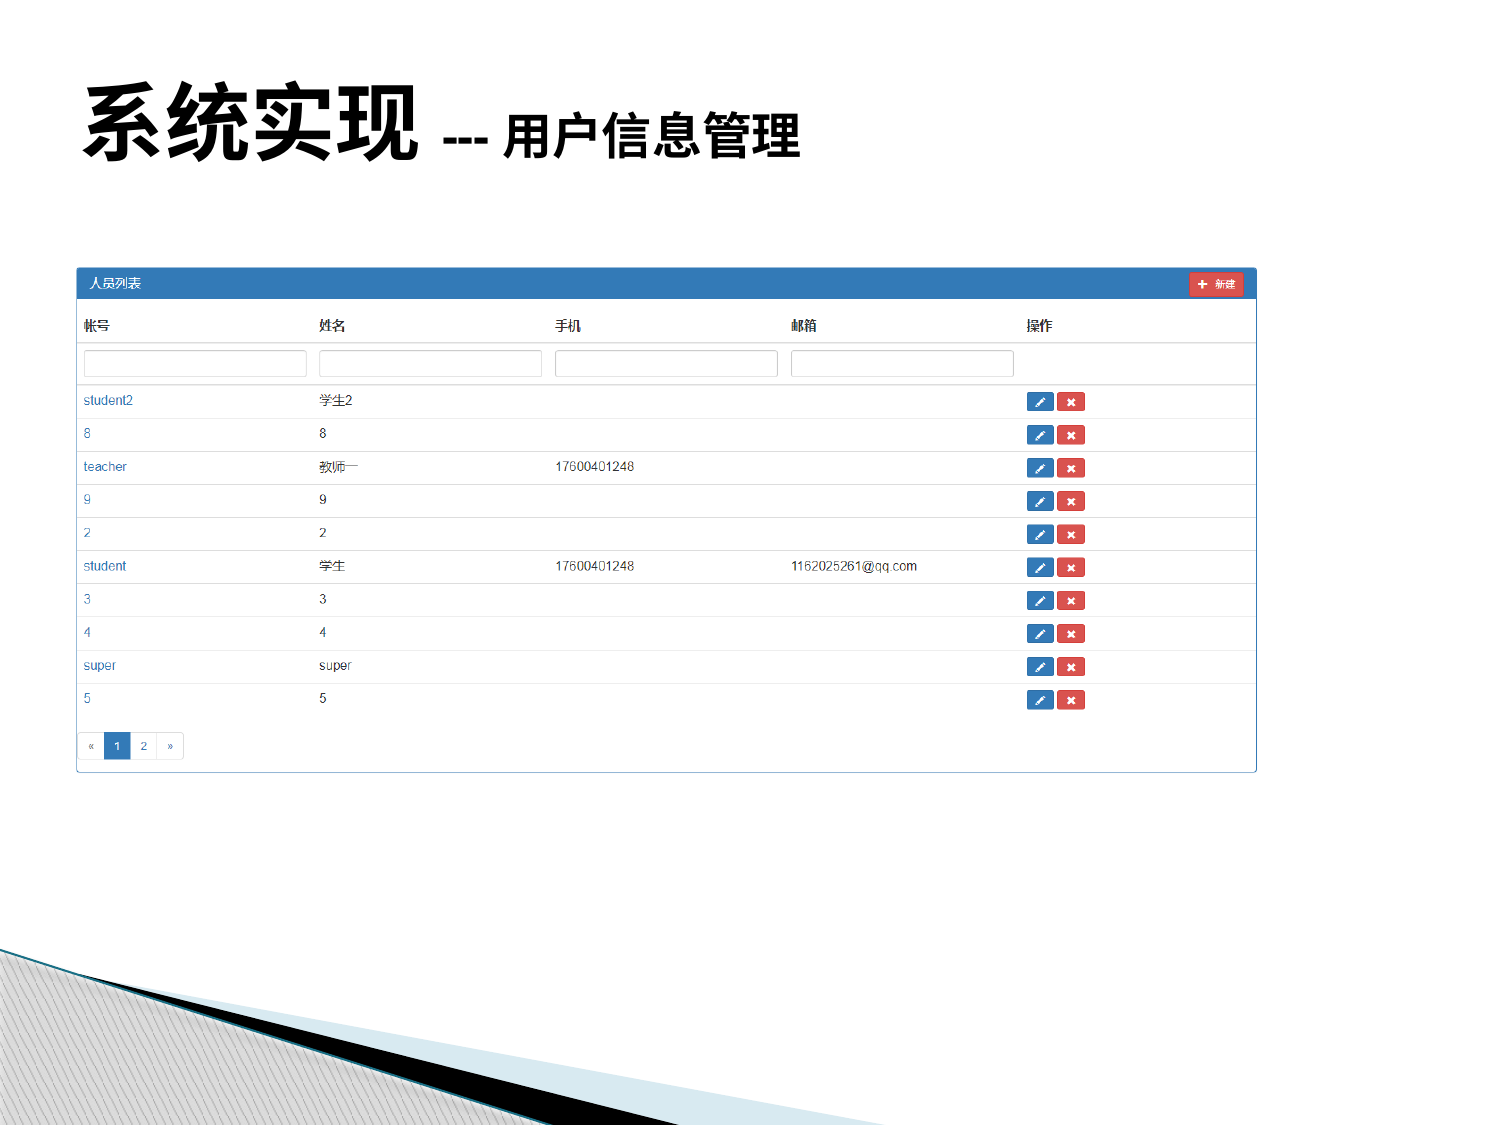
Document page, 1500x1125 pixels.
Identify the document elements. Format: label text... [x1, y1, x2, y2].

title 系统实现---用户信息管理 [64, 26, 1415, 215]
picture [64, 255, 1270, 789]
